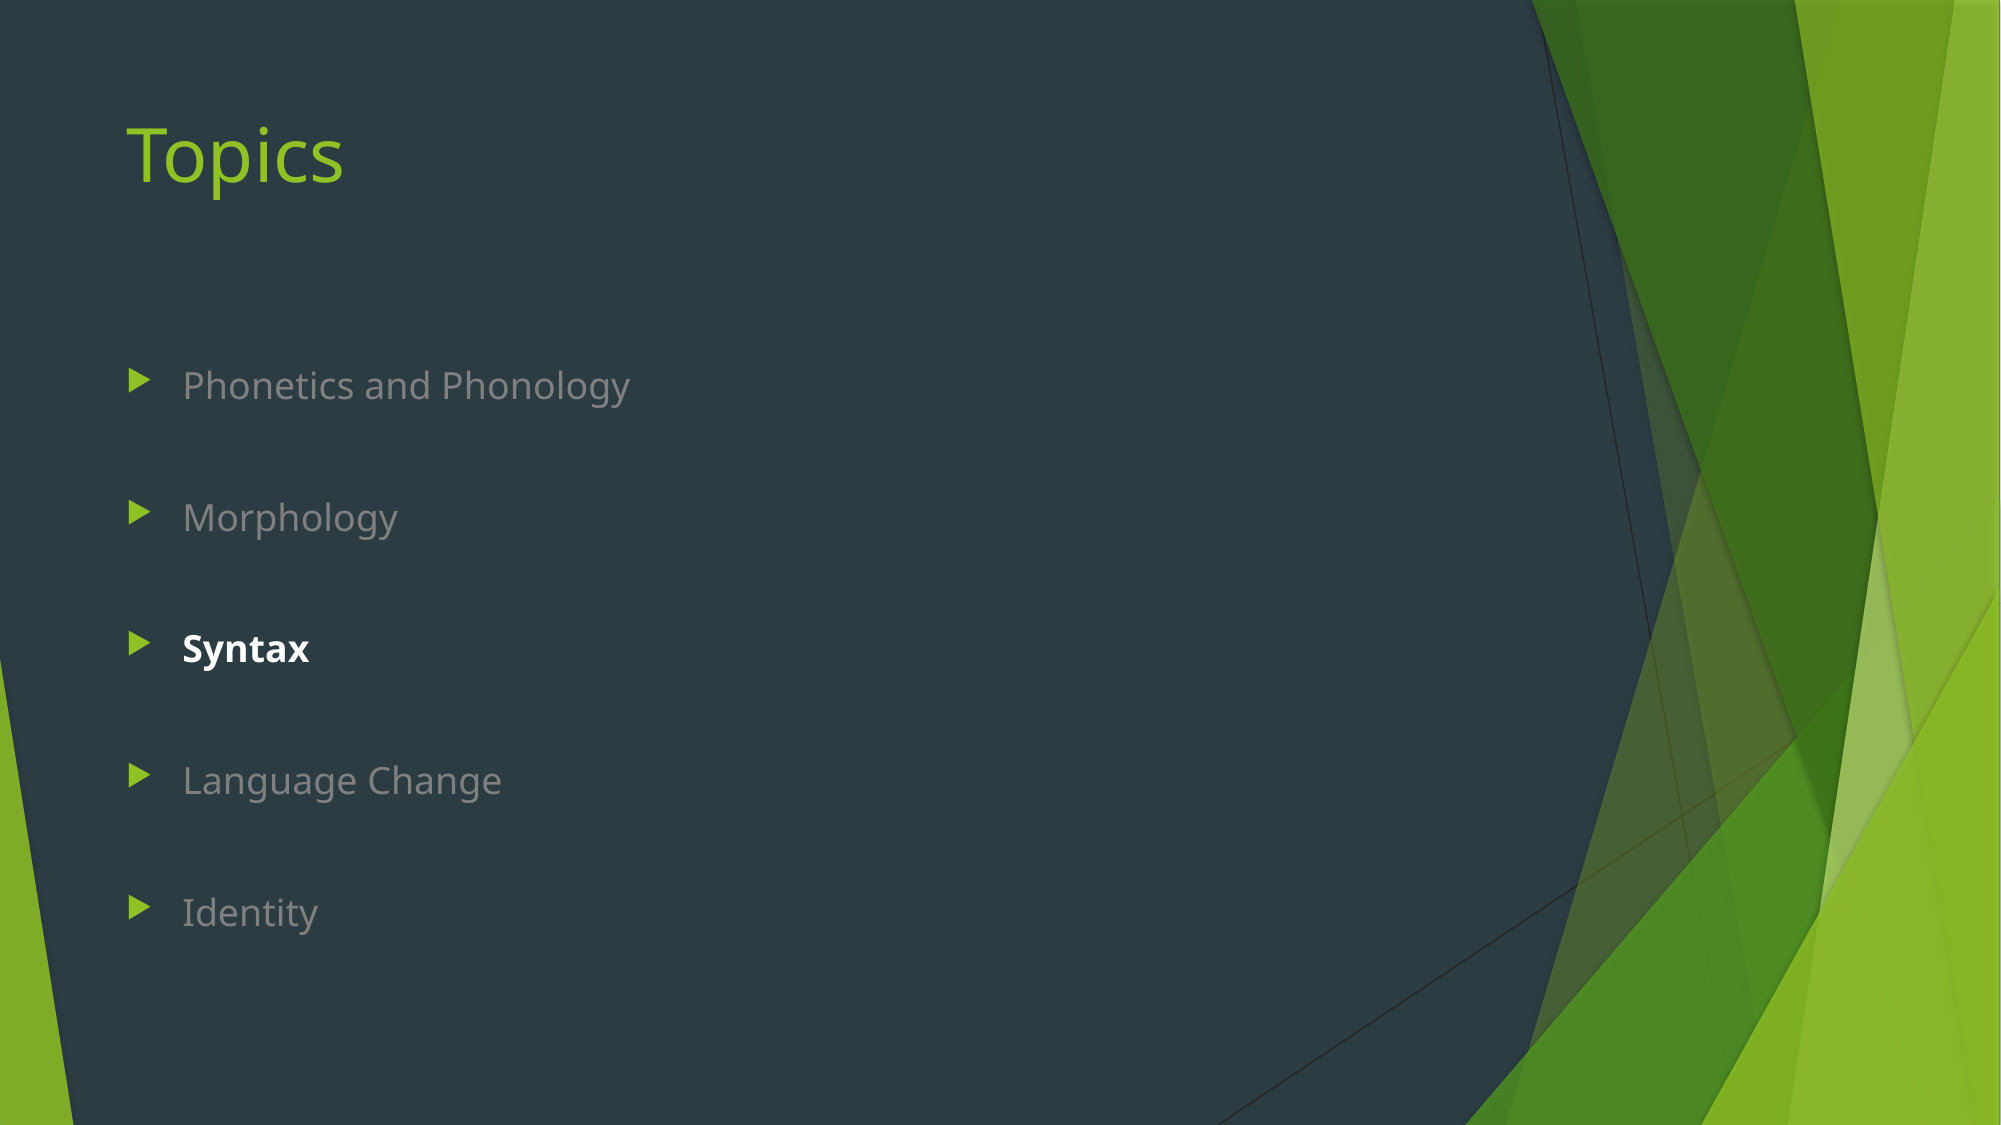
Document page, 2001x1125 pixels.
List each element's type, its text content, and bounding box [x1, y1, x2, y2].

title Topics [111, 99, 1522, 317]
list Phonetics and Phonology Morphology Syntax Language Change Identity [111, 354, 1522, 992]
